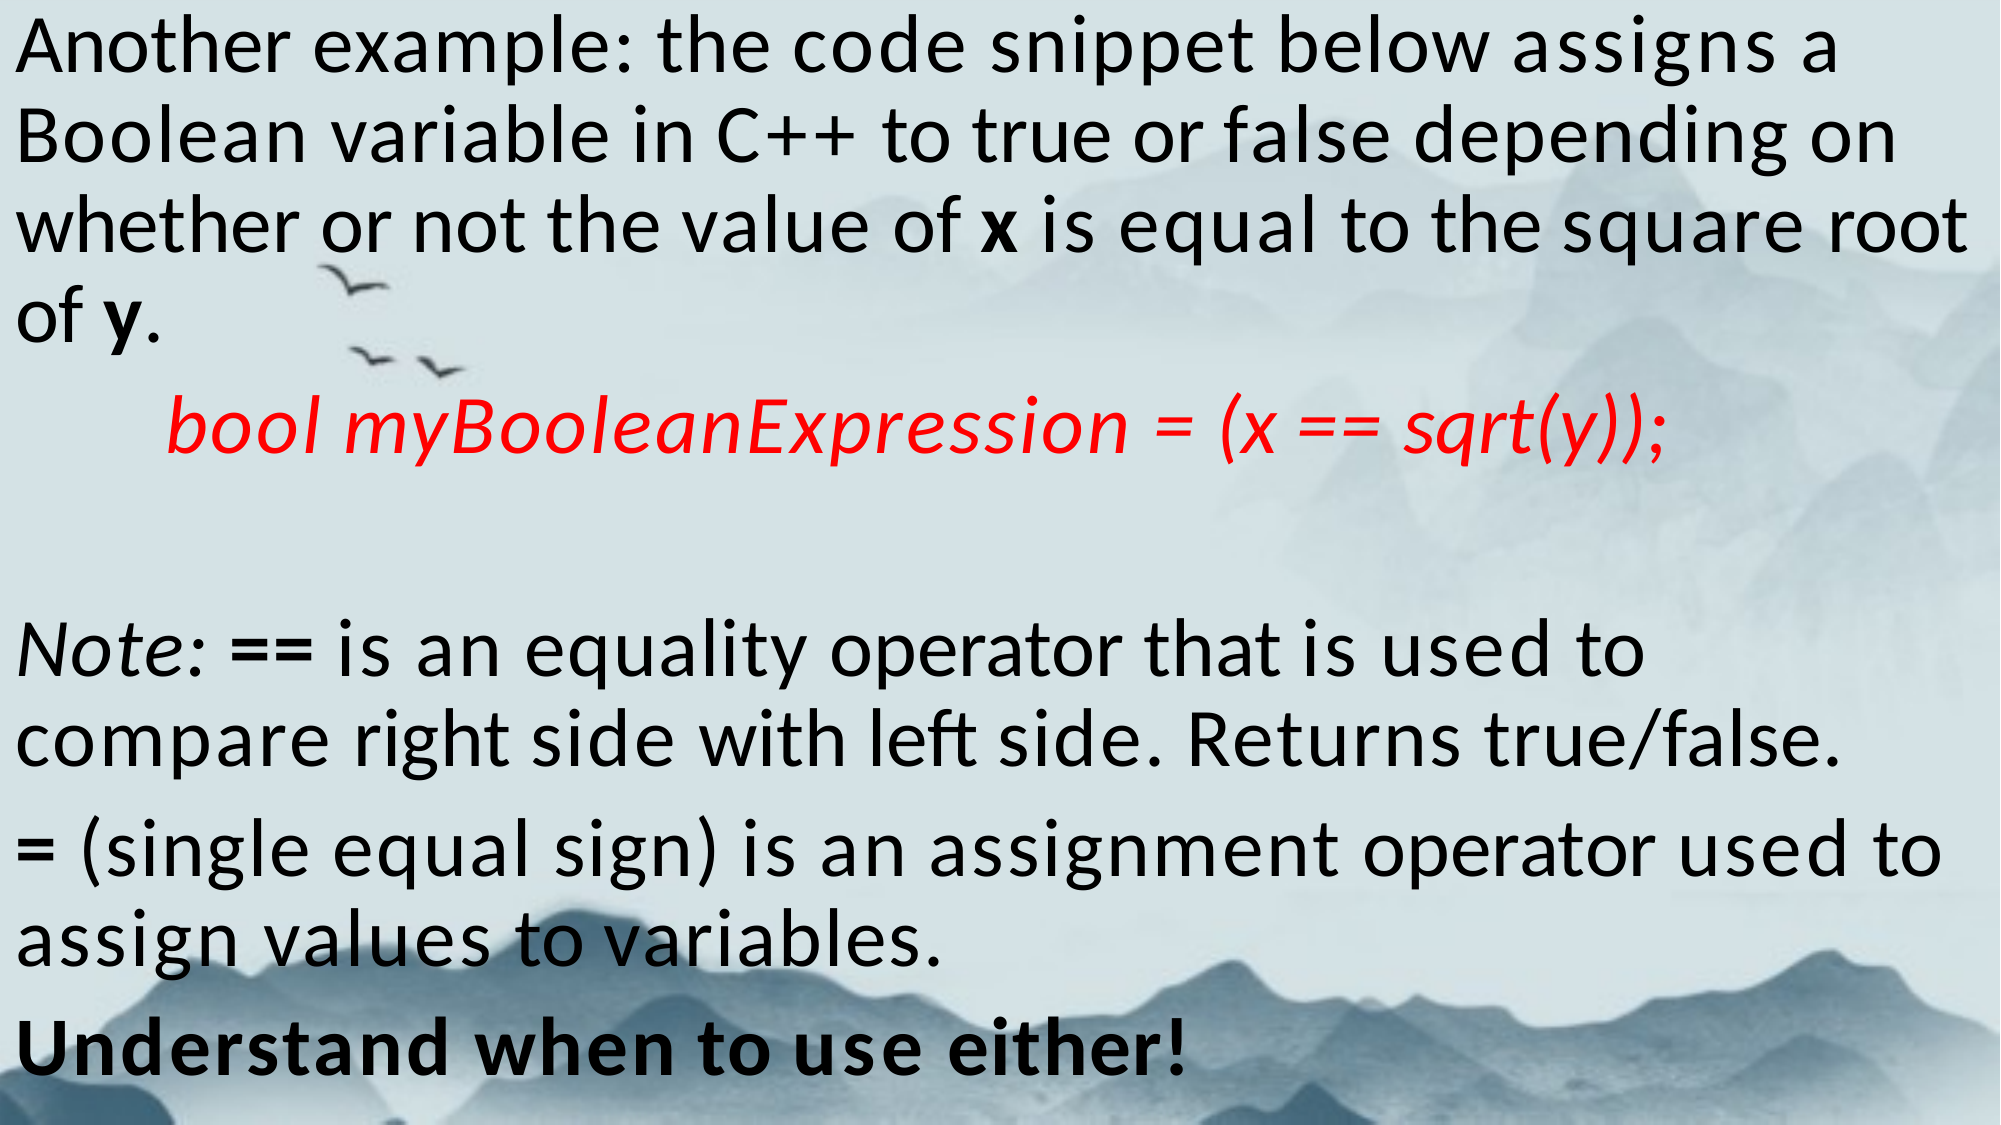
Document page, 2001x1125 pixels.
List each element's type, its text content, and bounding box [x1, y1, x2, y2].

picture [0, 0, 2000, 1125]
text_box Another example: the code snippet below assigns a Boolean variable in C++ to true or false depending on whether or not the value of x is equal to the square root of y. bool myBooleanExpression = (x == sqrt(y)); Note: == is an equality operator that is used to compare right side with left side. Returns true/false. = (single equal sign) is an assignment operator used to assign values to variables. Understand when to use either! [12, 0, 1978, 1092]
